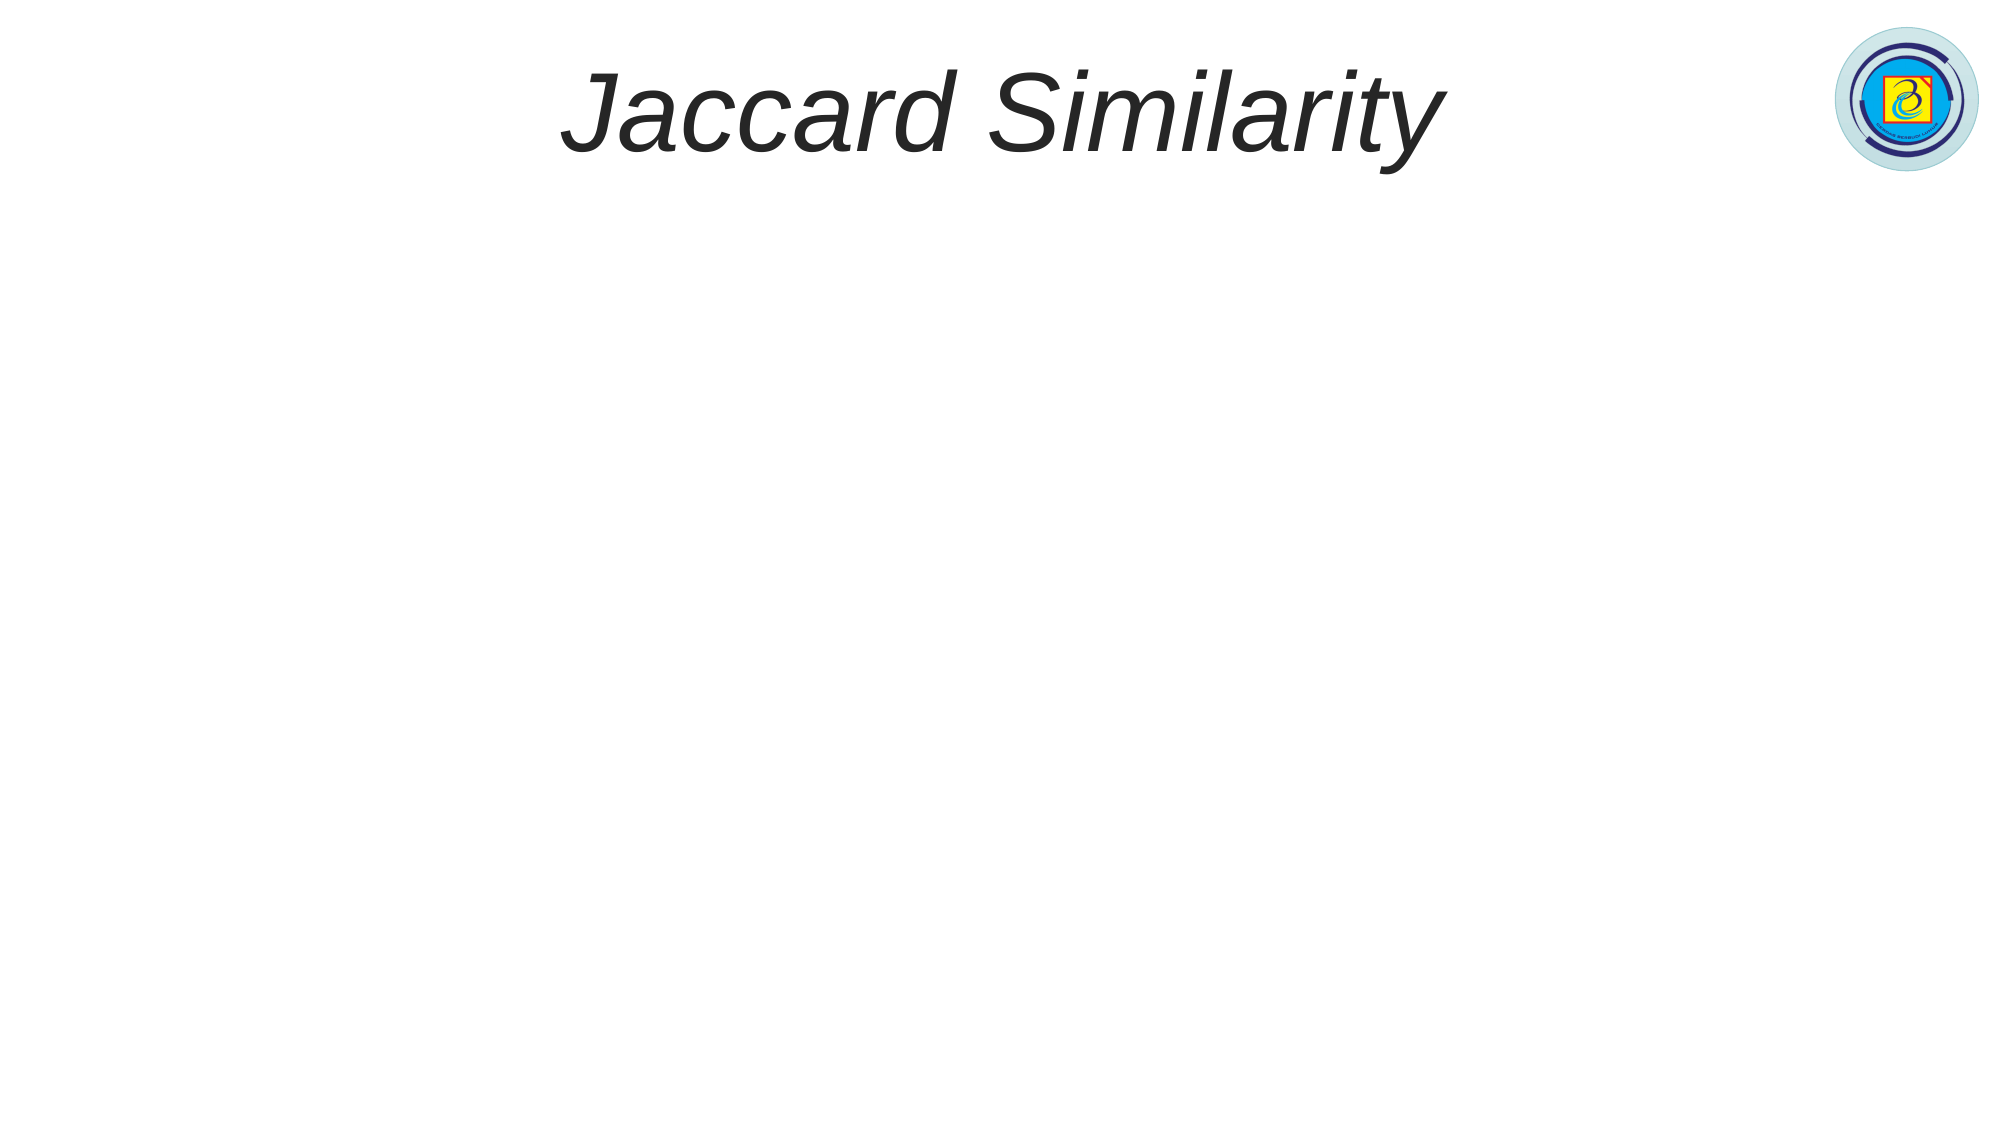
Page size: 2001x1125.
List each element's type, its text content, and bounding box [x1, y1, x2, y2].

list Jaccard Similarity [53, 55, 1952, 175]
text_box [1835, 27, 1979, 171]
